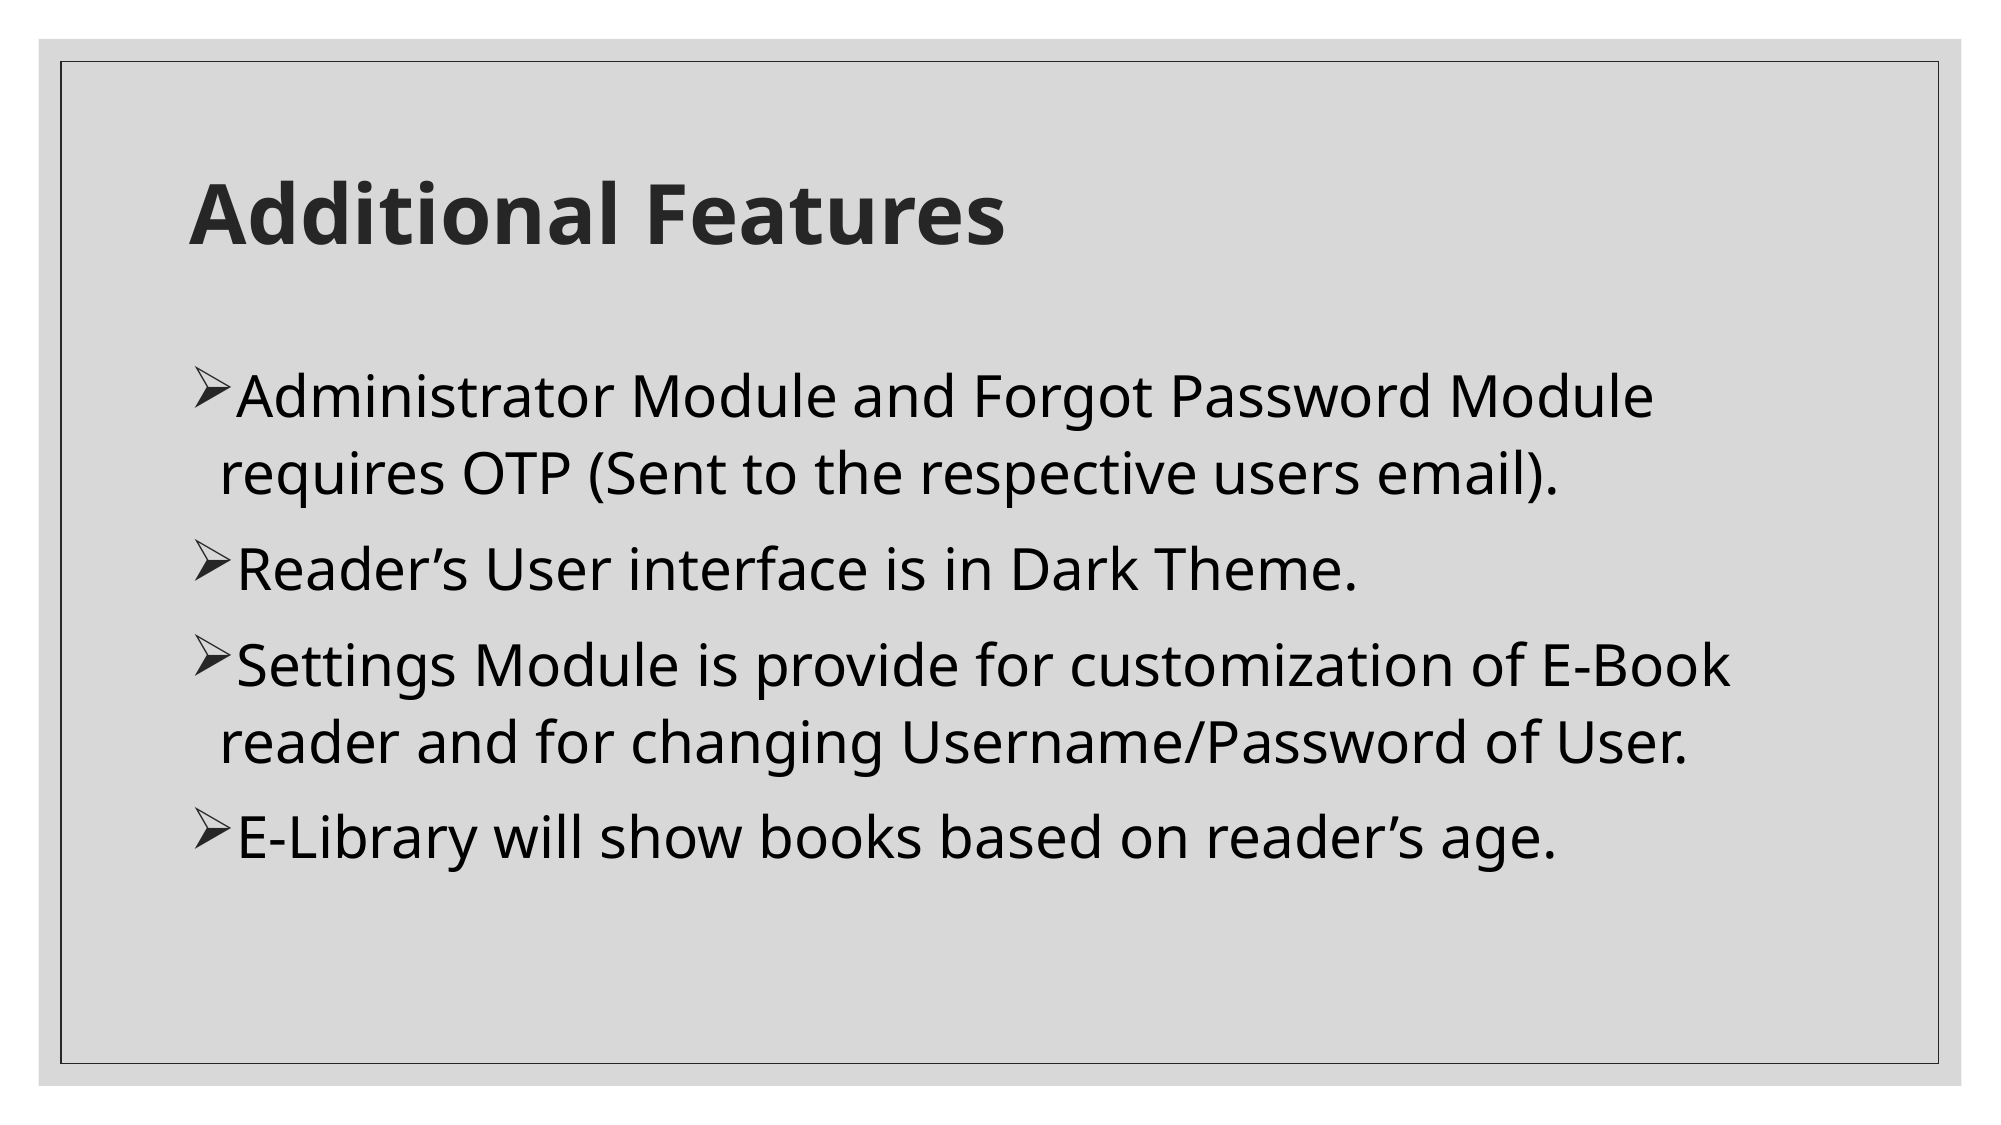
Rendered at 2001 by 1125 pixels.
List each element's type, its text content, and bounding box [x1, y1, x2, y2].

title Additional Features [174, 105, 1825, 331]
list Administrator Module and Forgot Password Module requires OTP (Sent to the respective users email). Reader’s User interface is in Dark Theme. Settings Module is provide for customization of E-Book reader and for changing Username/Password of User. E-Library will show books based on reader’s age. [174, 345, 1825, 977]
